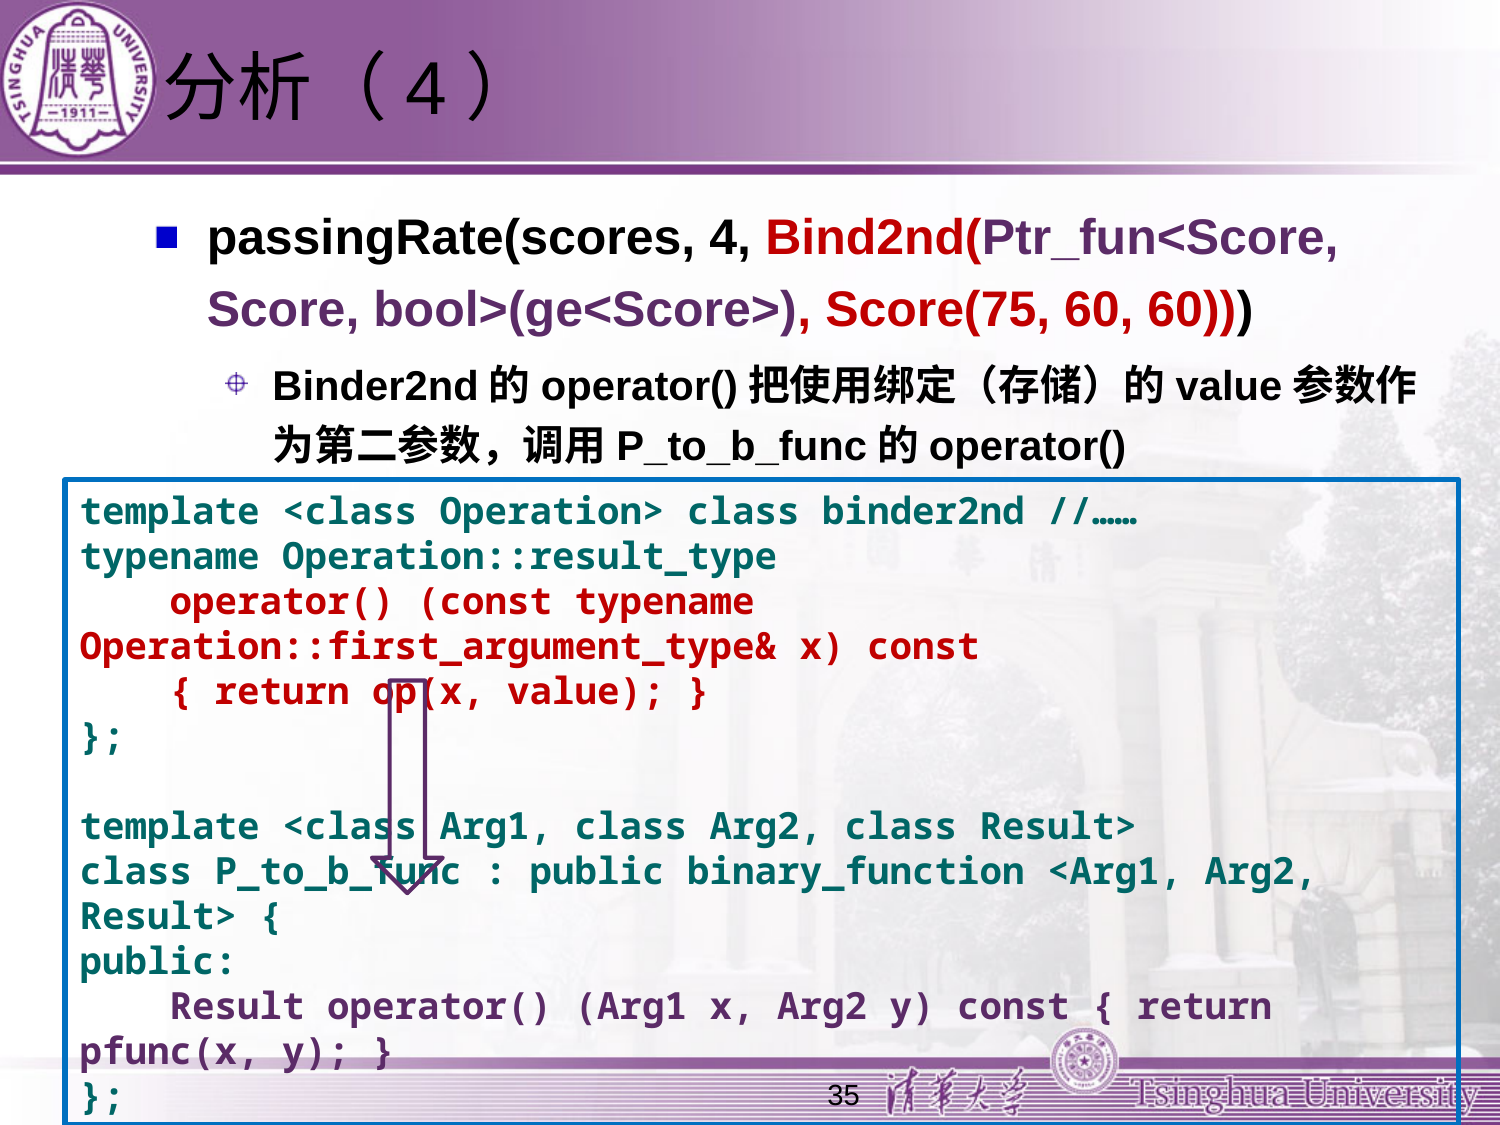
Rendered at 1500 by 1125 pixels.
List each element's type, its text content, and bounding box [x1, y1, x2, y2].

picture [225, 372, 248, 395]
picture [0, 0, 1500, 1125]
list passingRate(scores, 4, Bind2nd(Ptr_fun<Score, Score, bool>(ge<Score>), Score(75, 60, 60))) Binder2nd的operator()把使用绑定（存储）的value参数作为第二参数，调用P_to_b_func的operator() [135, 184, 1436, 479]
text_box [369, 678, 445, 896]
title 分析（4） [147, 19, 1500, 149]
text_box template <class Operation> class binder2nd //…… typename Operation::result_type operator() (const typename Operation::first_argument_type& x) const { return op(x, value); } }; template <class Arg1, class Arg2, class Result> class P_to_b_func : public binary_function <Arg1, Arg2, Result> { public: Result operator() (Arg1 x, Arg2 y) const { return pfunc(x, y); } }; [64, 479, 1459, 1125]
picture [150, 220, 177, 248]
